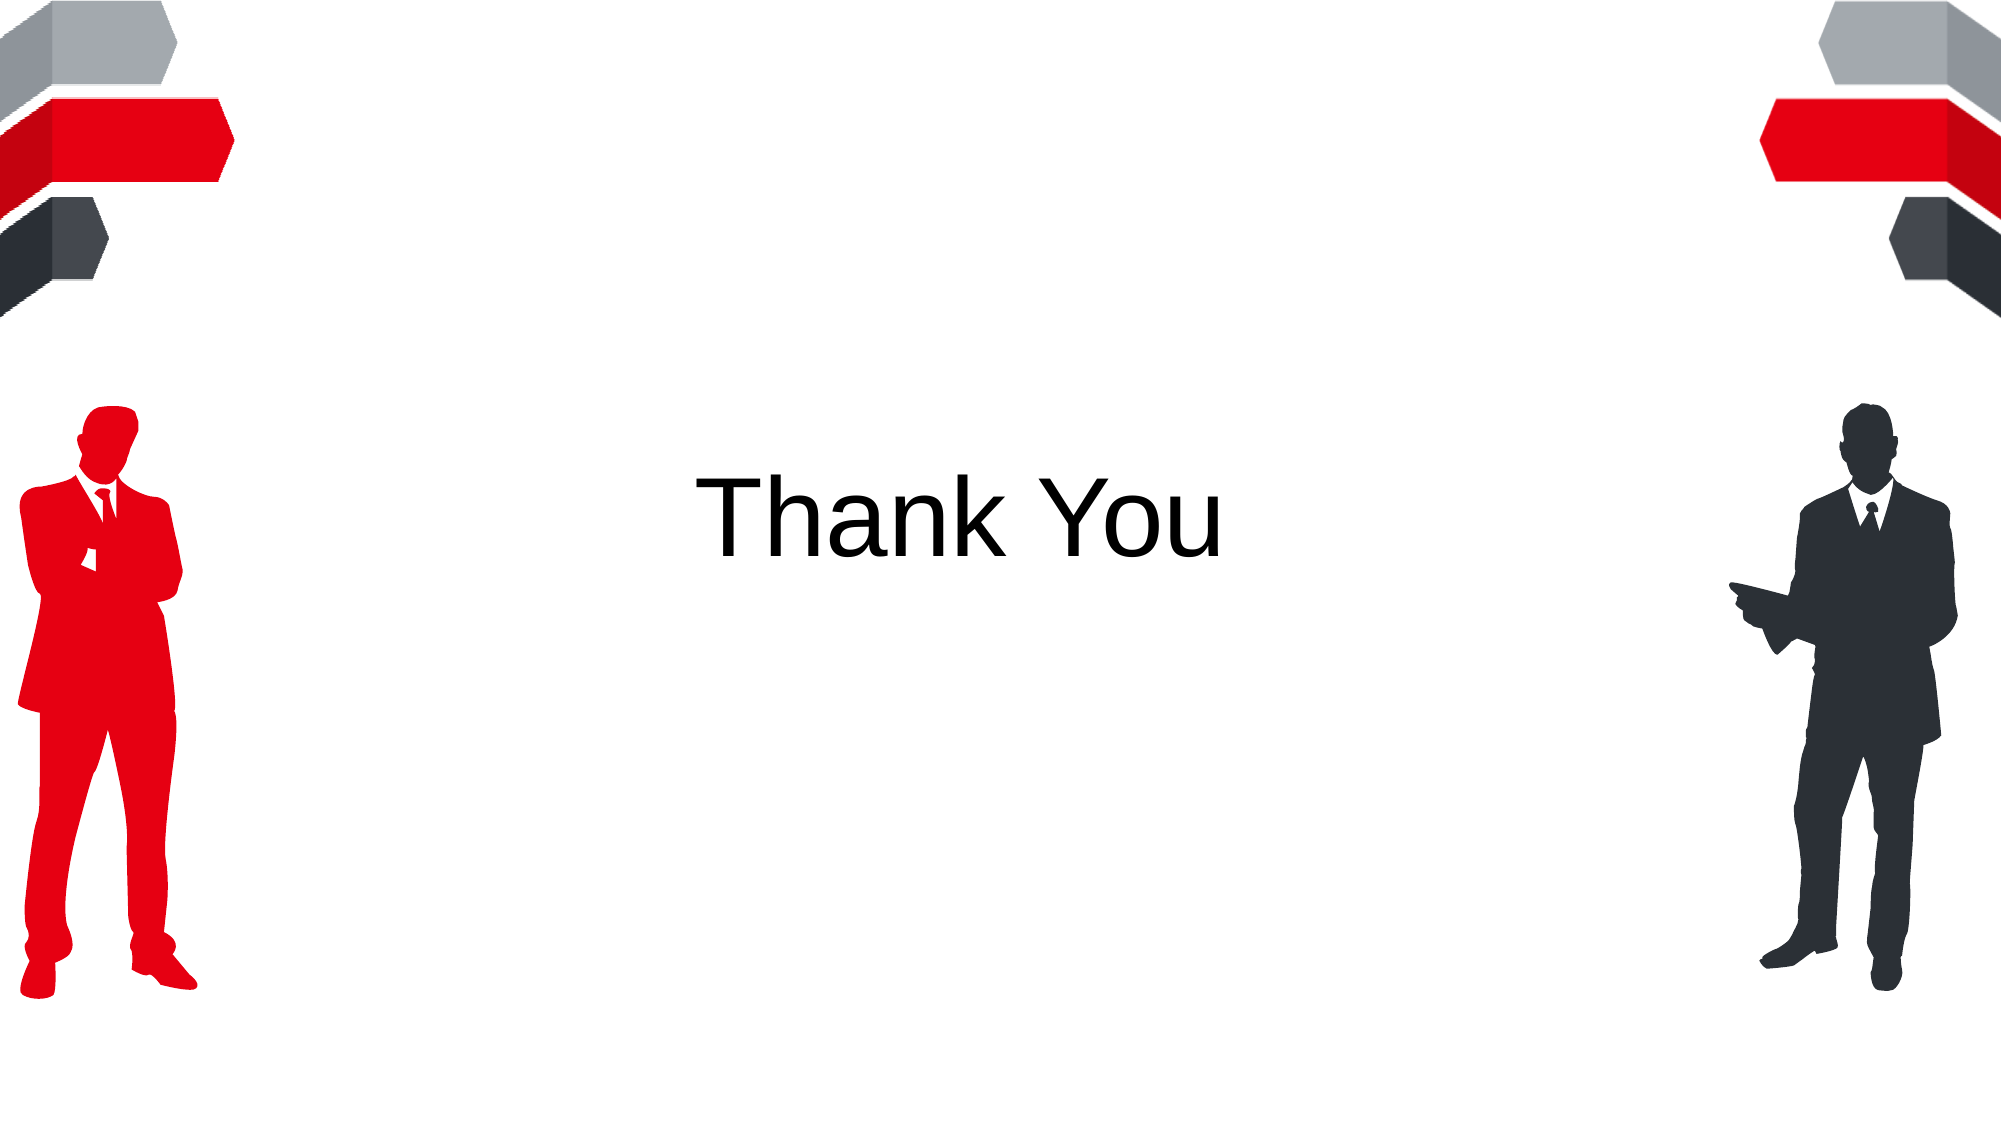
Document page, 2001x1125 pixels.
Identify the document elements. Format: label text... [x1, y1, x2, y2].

text_box [1729, 403, 1958, 991]
text_box Thank You [467, 436, 1454, 588]
text_box [299, 177, 1694, 1011]
picture [0, 0, 243, 335]
picture [1750, 0, 2001, 335]
text_box [17, 406, 198, 999]
